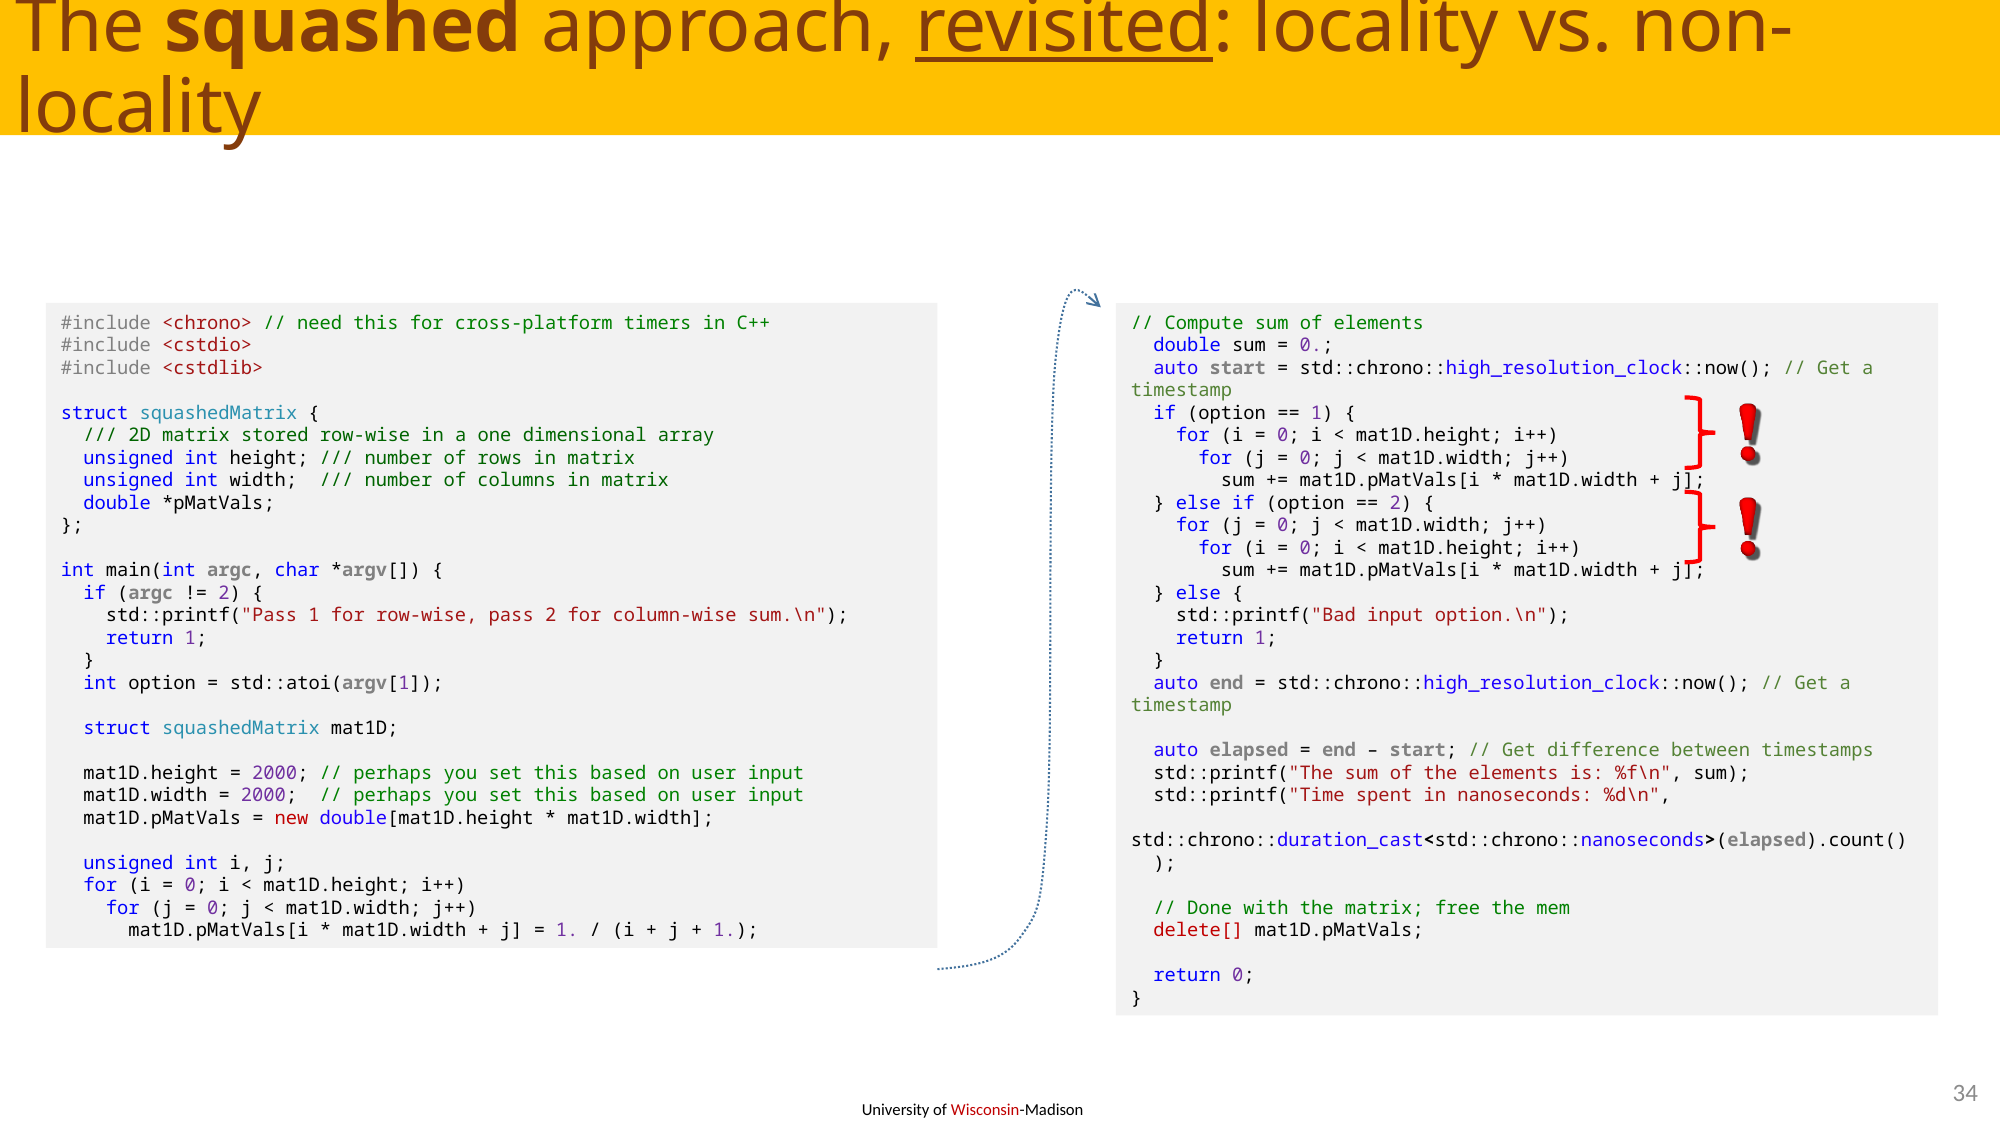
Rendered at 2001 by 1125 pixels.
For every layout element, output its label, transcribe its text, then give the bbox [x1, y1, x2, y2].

title The squashed approach, revisited: locality vs. non-locality [0, 0, 2000, 136]
text_box // Compute sum of elements double sum = 0.; auto start = std::chrono::high_resolution_clock::now(); // Get a timestamp if (option == 1) { for (i = 0; i < mat1D.height; i++) for (j = 0; j < mat1D.width; j++) sum += mat1D.pMatVals[i * mat1D.width + j]; } else if (option == 2) { for (j = 0; j < mat1D.width; j++) for (i = 0; i < mat1D.height; i++) sum += mat1D.pMatVals[i * mat1D.width + j]; } else { std::printf("Bad input option.\n"); return 1; } auto end = std::chrono::high_resolution_clock::now(); // Get a timestamp auto elapsed = end – start; // Get difference between timestamps std::printf("The sum of the elements is: %f\n", sum); std::printf("Time spent in nanoseconds: %d\n", std::chrono::duration_cast<std::chrono::nanoseconds>(elapsed).count() ); // Done with the matrix; free the mem delete[] mat1D.pMatVals; return 0; } [1115, 303, 1939, 1016]
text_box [1684, 397, 1783, 468]
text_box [1684, 491, 1783, 563]
slide_number 34 [1879, 1069, 1994, 1114]
text_box #include <chrono> // need this for cross-platform timers in C++ #include <cstdio> #include <cstdlib> struct squashedMatrix { /// 2D matrix stored row-wise in a one dimensional array unsigned int height; /// number of rows in matrix unsigned int width; /// number of columns in matrix double *pMatVals; }; int main(int argc, char *argv[]) { if (argc != 2) { std::printf("Pass 1 for row-wise, pass 2 for column-wise sum.\n"); return 1; } int option = std::atoi(argv[1]); struct squashedMatrix mat1D; mat1D.height = 2000; // perhaps you set this based on user input mat1D.width = 2000; // perhaps you set this based on user input mat1D.pMatVals = new double[mat1D.height * mat1D.width]; unsigned int i, j; for (i = 0; i < mat1D.height; i++) for (j = 0; j < mat1D.width; j++) mat1D.pMatVals[i * mat1D.width + j] = 1. / (i + j + 1.); [45, 302, 938, 948]
text_box [937, 288, 1101, 971]
